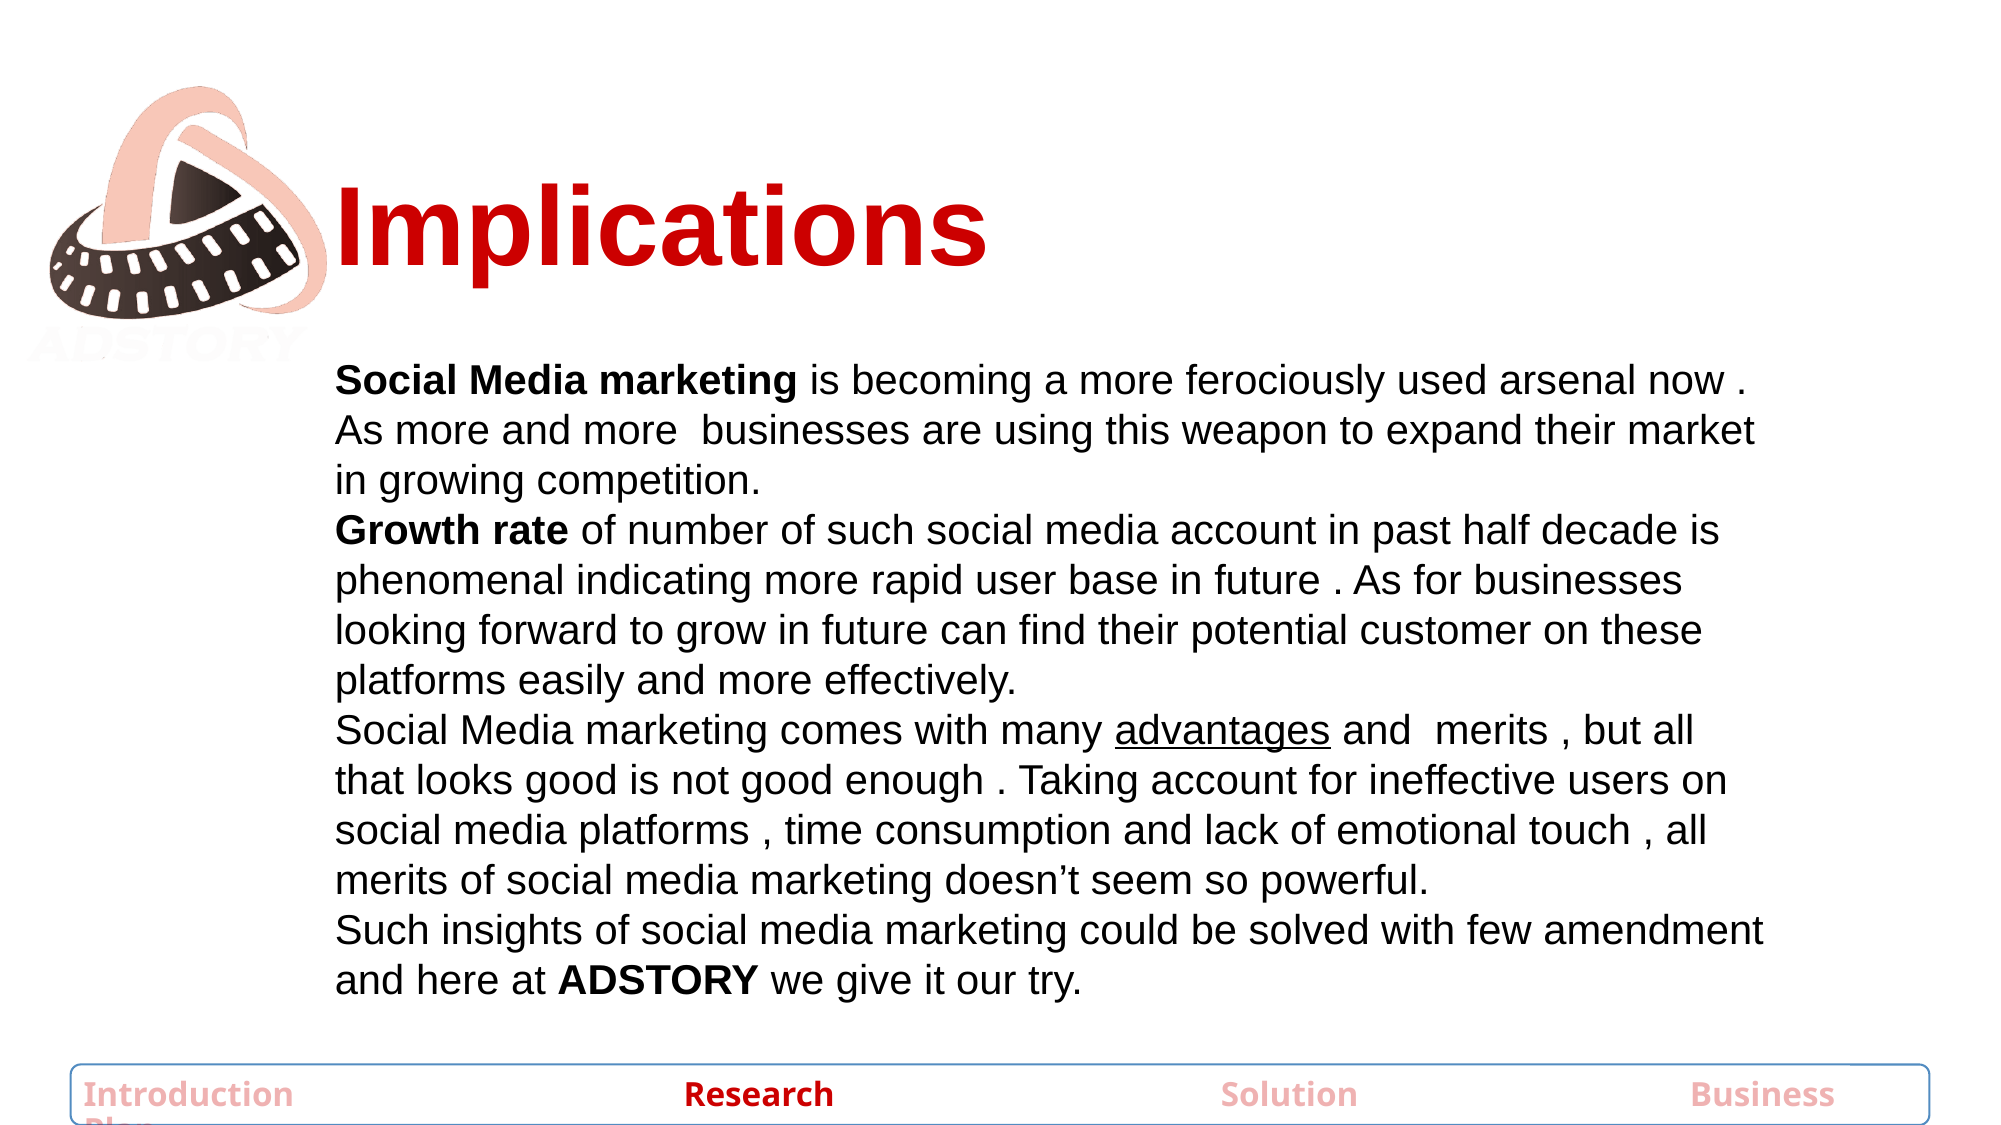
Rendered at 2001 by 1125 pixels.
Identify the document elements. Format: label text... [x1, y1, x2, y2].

text_box [0, 53, 356, 389]
text_box Implications [320, 145, 1715, 296]
text_box Social Media marketing is becoming a more ferociously used arsenal now . As more and more businesses are using this weapon to expand their market in growing competition. Growth rate of number of such social media account in past half decade is phenomenal indicating more rapid user base in future . As for businesses looking forward to grow in future can find their potential customer on these platforms easily and more effectively. Social Media marketing comes with many advantages and merits , but all that looks good is not good enough . Taking account for ineffective users on social media platforms , time consumption and lack of emotional touch , all merits of social media marketing doesn’t seem so powerful. Such insights of social media marketing could be solved with few amendment and here at ADSTORY we give it our try. [320, 345, 1784, 1010]
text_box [70, 1064, 1930, 1125]
